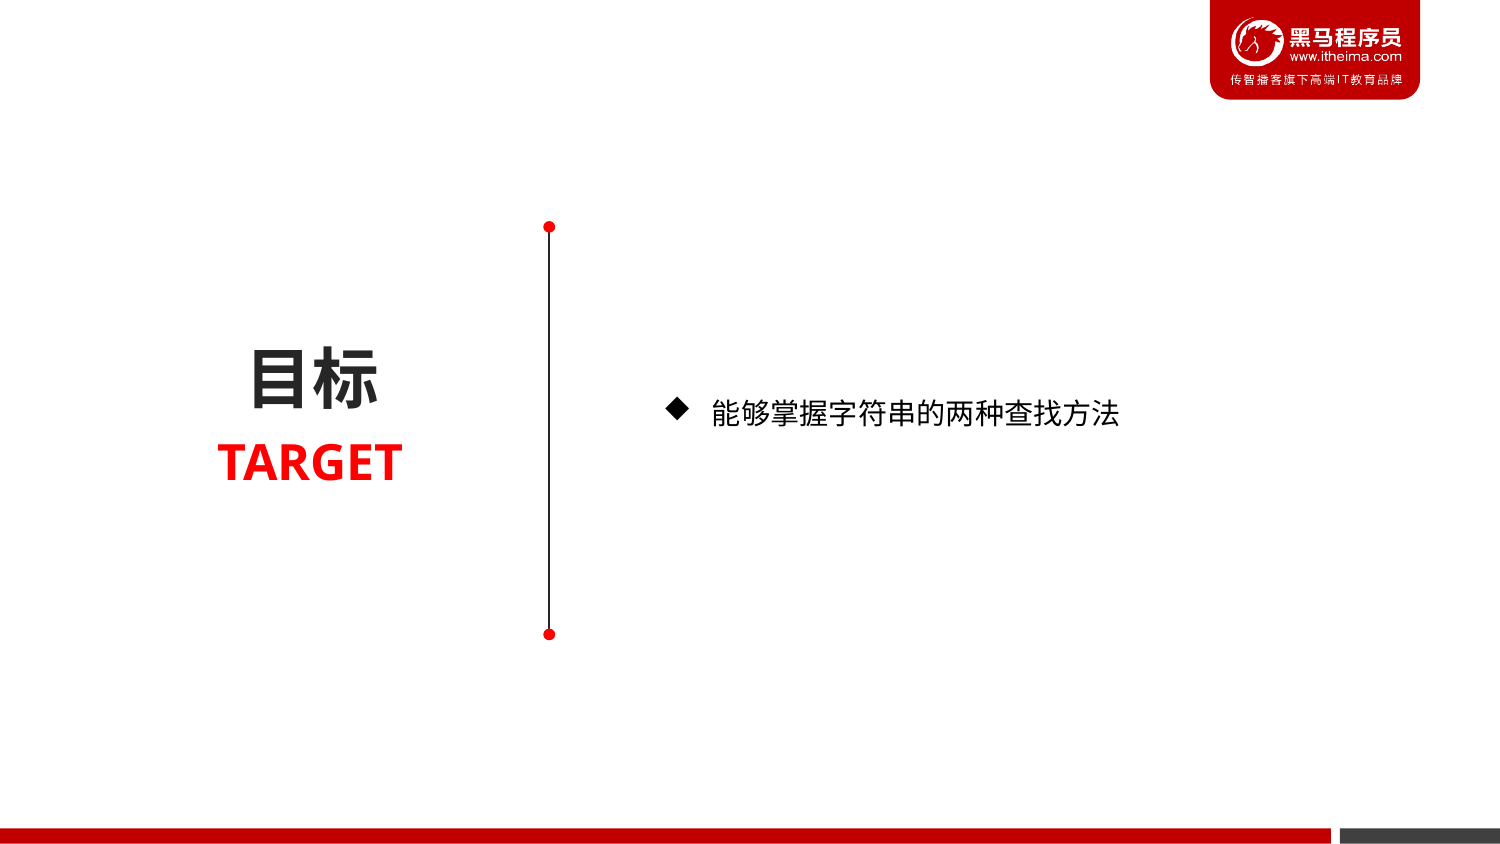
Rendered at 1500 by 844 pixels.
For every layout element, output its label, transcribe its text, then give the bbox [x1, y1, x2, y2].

text_box 目标 [171, 315, 454, 449]
text_box [541, 219, 558, 234]
picture [1212, 8, 1421, 94]
text_box [541, 628, 558, 643]
text_box 能够掌握字符串的两种查找方法 [648, 352, 1136, 438]
text_box TARGET [206, 422, 544, 507]
